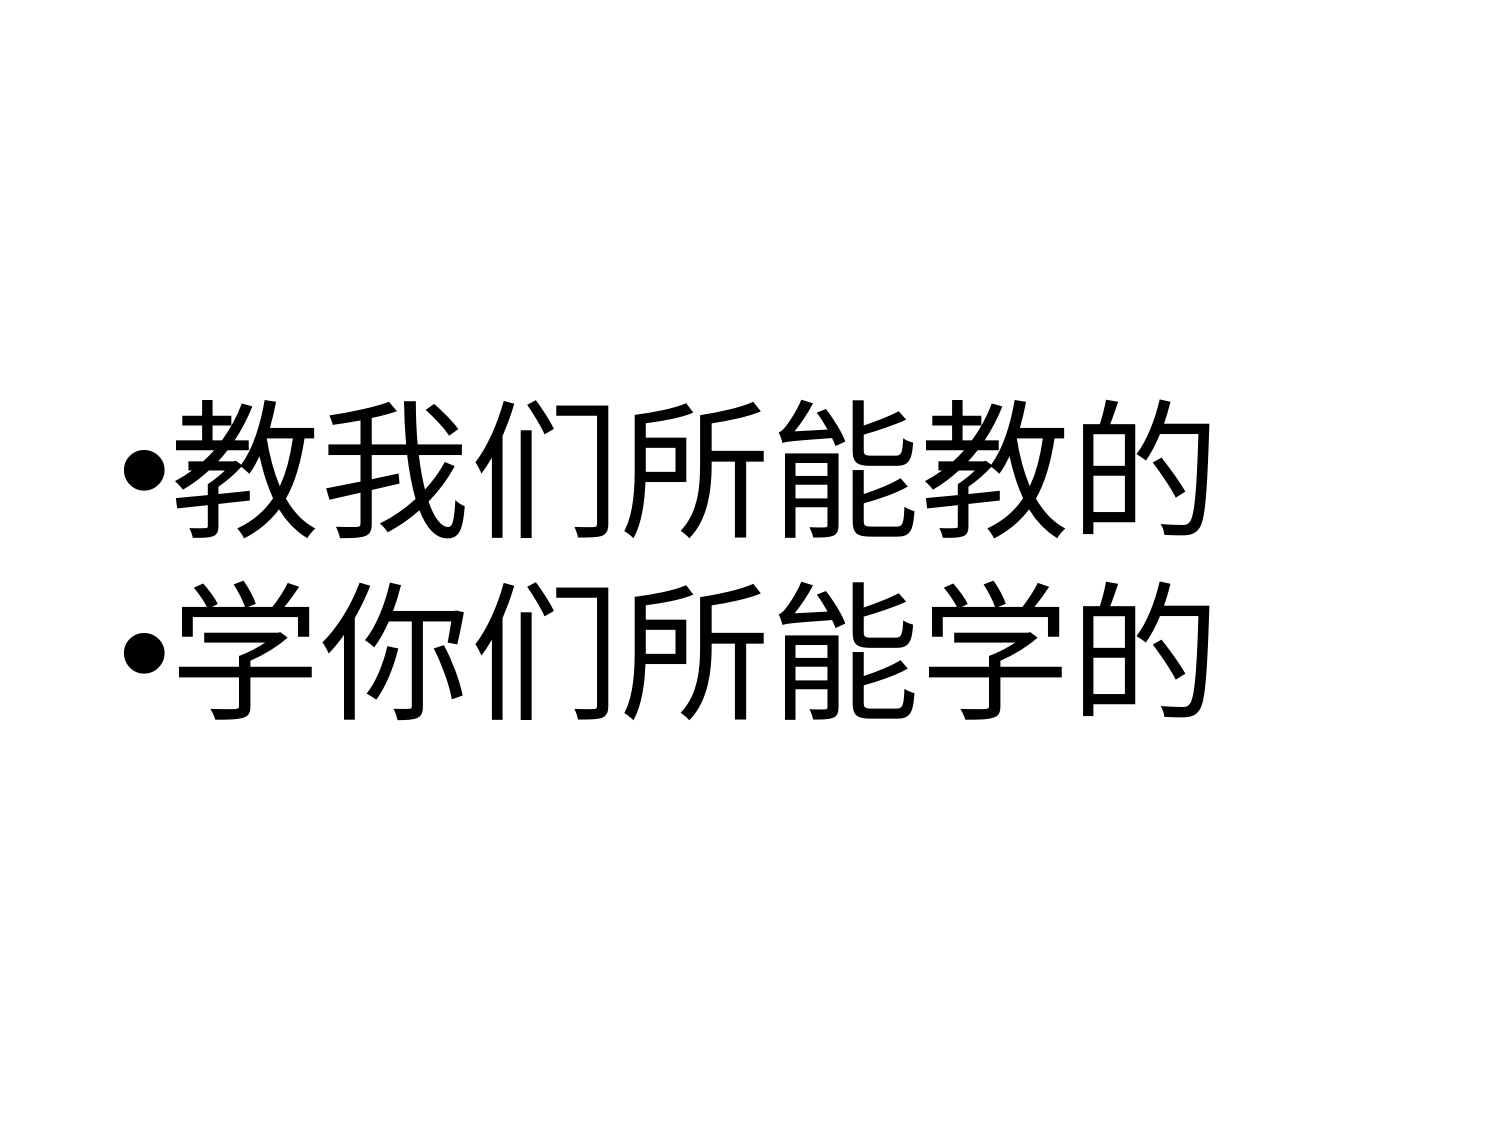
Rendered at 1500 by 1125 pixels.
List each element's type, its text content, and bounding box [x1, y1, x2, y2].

list 教我们所能教的 学你们所能学的 [103, 5, 1397, 1125]
